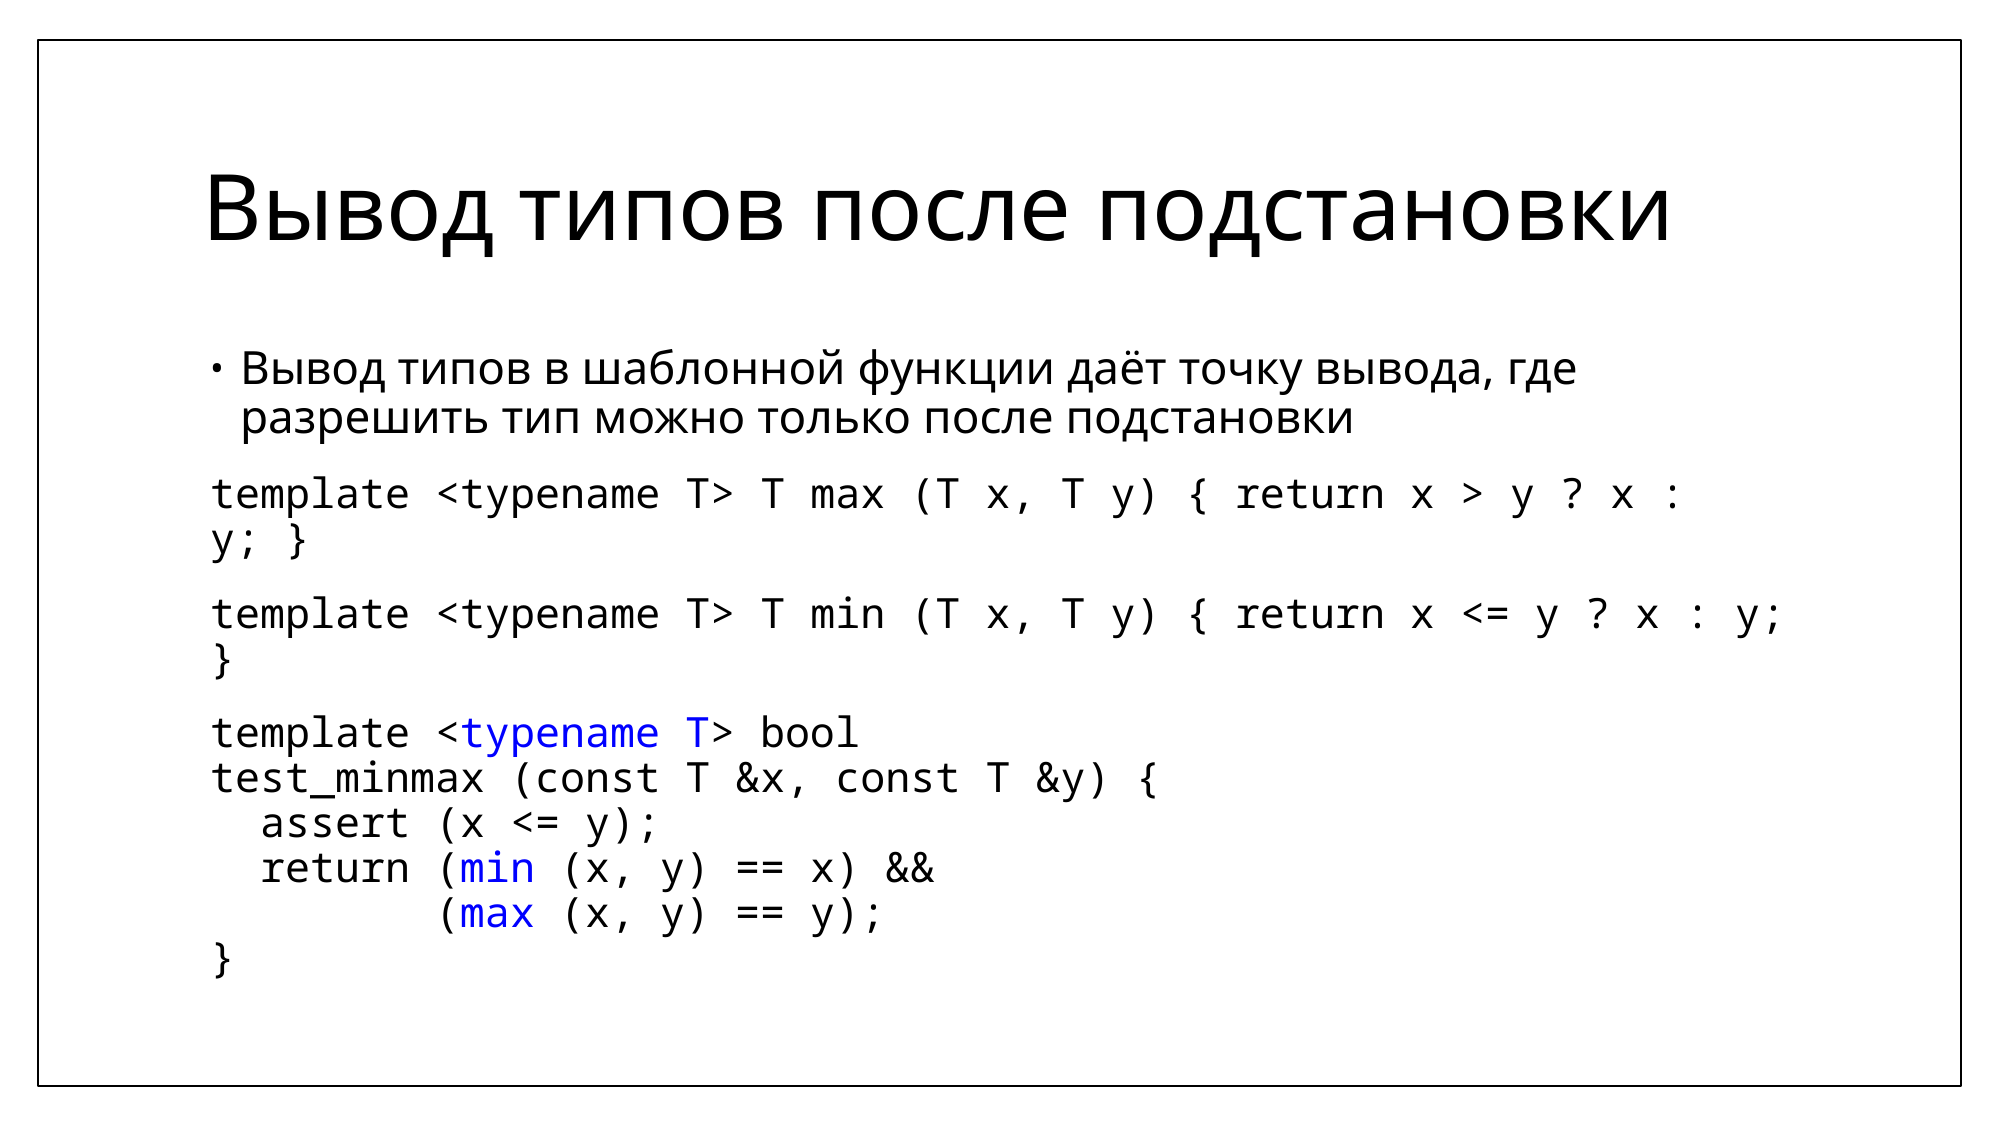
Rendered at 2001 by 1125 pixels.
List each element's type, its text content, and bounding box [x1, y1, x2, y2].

list Вывод типов в шаблонной функции даёт точку вывода, где разрешить тип можно только после подстановки template <typename T> T max (T x, T y) { return x > y ? x : y; } template <typename T> T min (T x, T y) { return x <= y ? x : y; } template <typename T> bool test_minmax (const T &x, const T &y) { assert (x <= y); return (min (x, y) == x) && (max (x, y) == y); } [187, 337, 1808, 1000]
title Вывод типов после подстановки [187, 99, 1808, 323]
